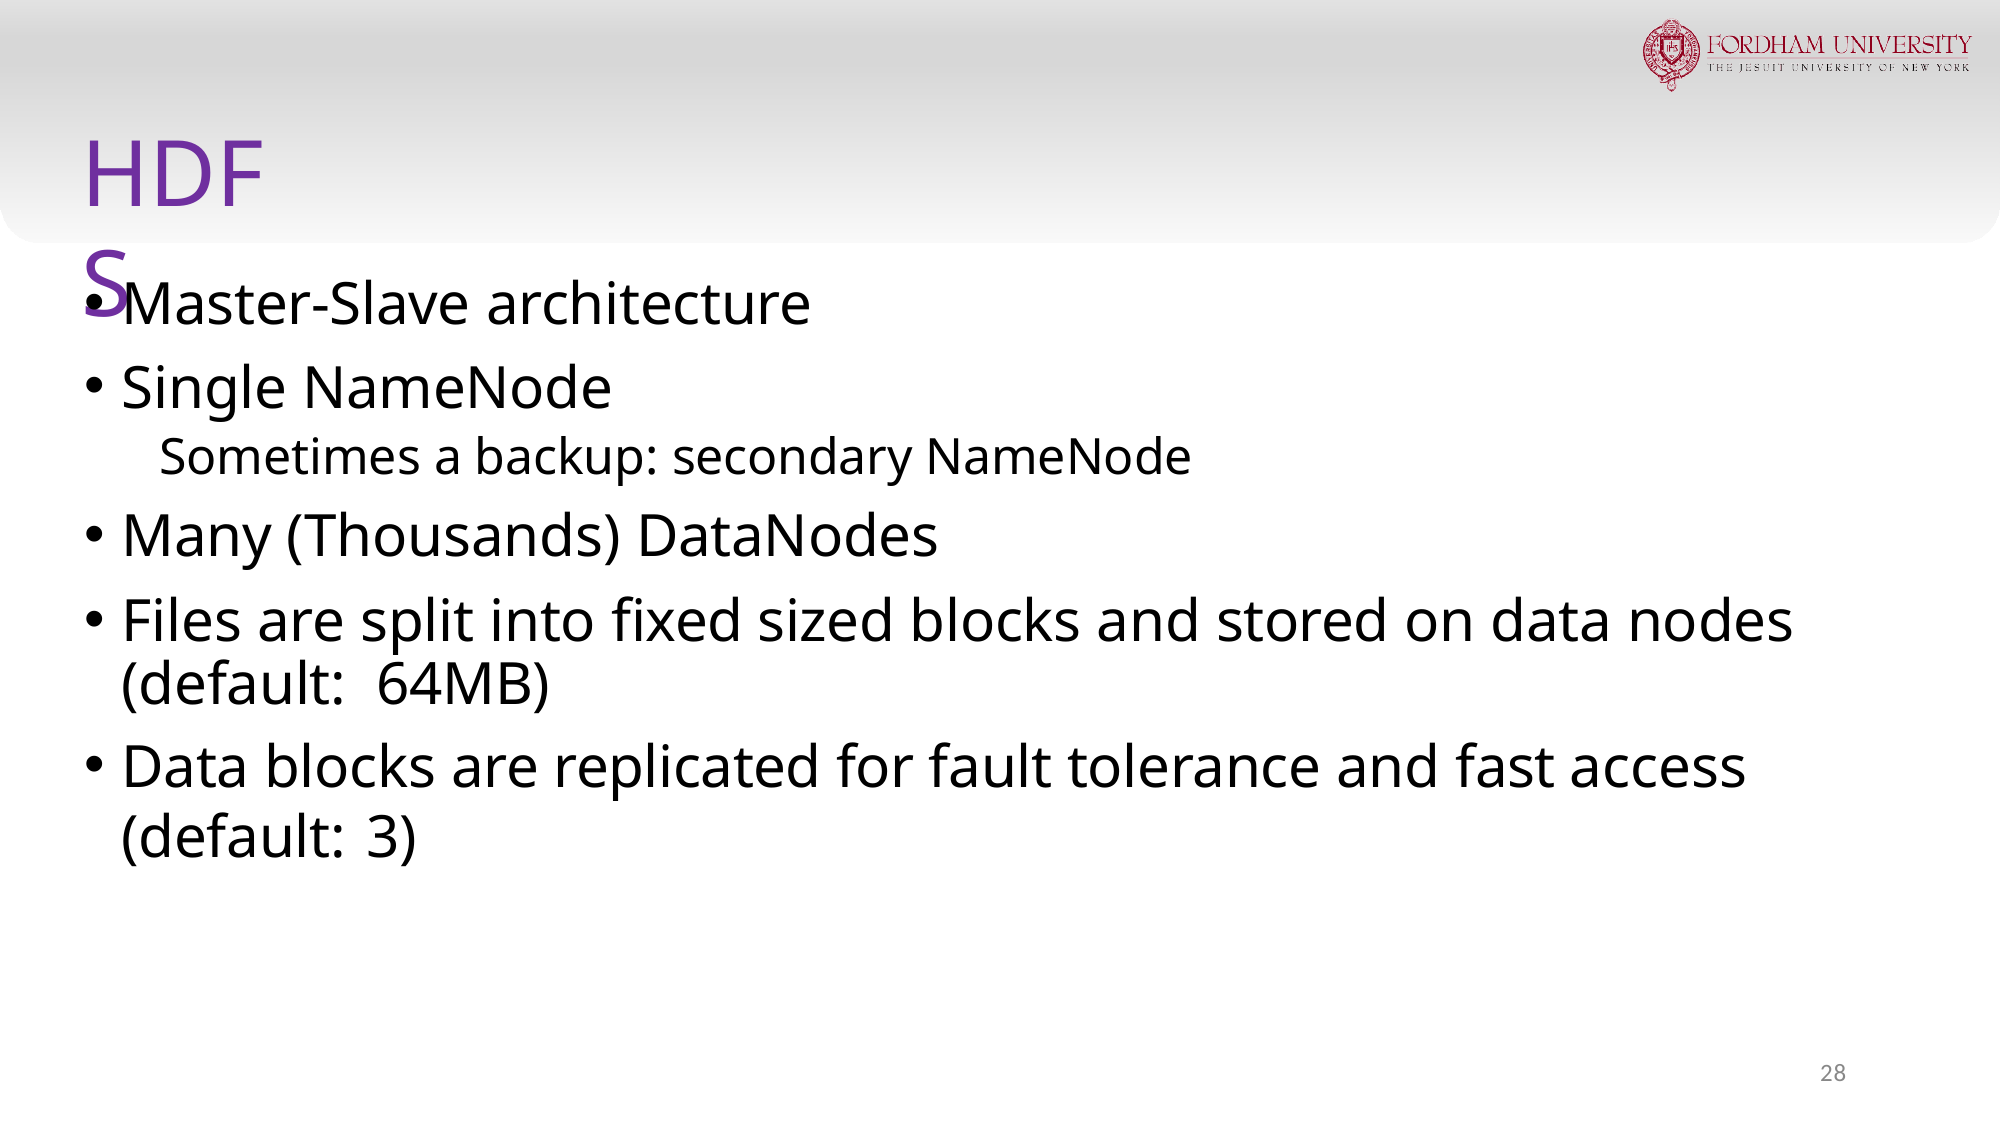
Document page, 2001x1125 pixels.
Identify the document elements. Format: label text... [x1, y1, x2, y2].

text_box Master-Slave architecture Single NameNode Sometimes a backup: secondary NameNode Many (Thousands) DataNodes Files are split into fixed sized blocks and stored on data nodes (default: 64MB) Data blocks are replicated for fault tolerance and fast access (default: 3) [82, 249, 1938, 869]
picture [0, 0, 2000, 243]
title HDFS [79, 112, 290, 335]
text_box 28 [1817, 1054, 1850, 1087]
